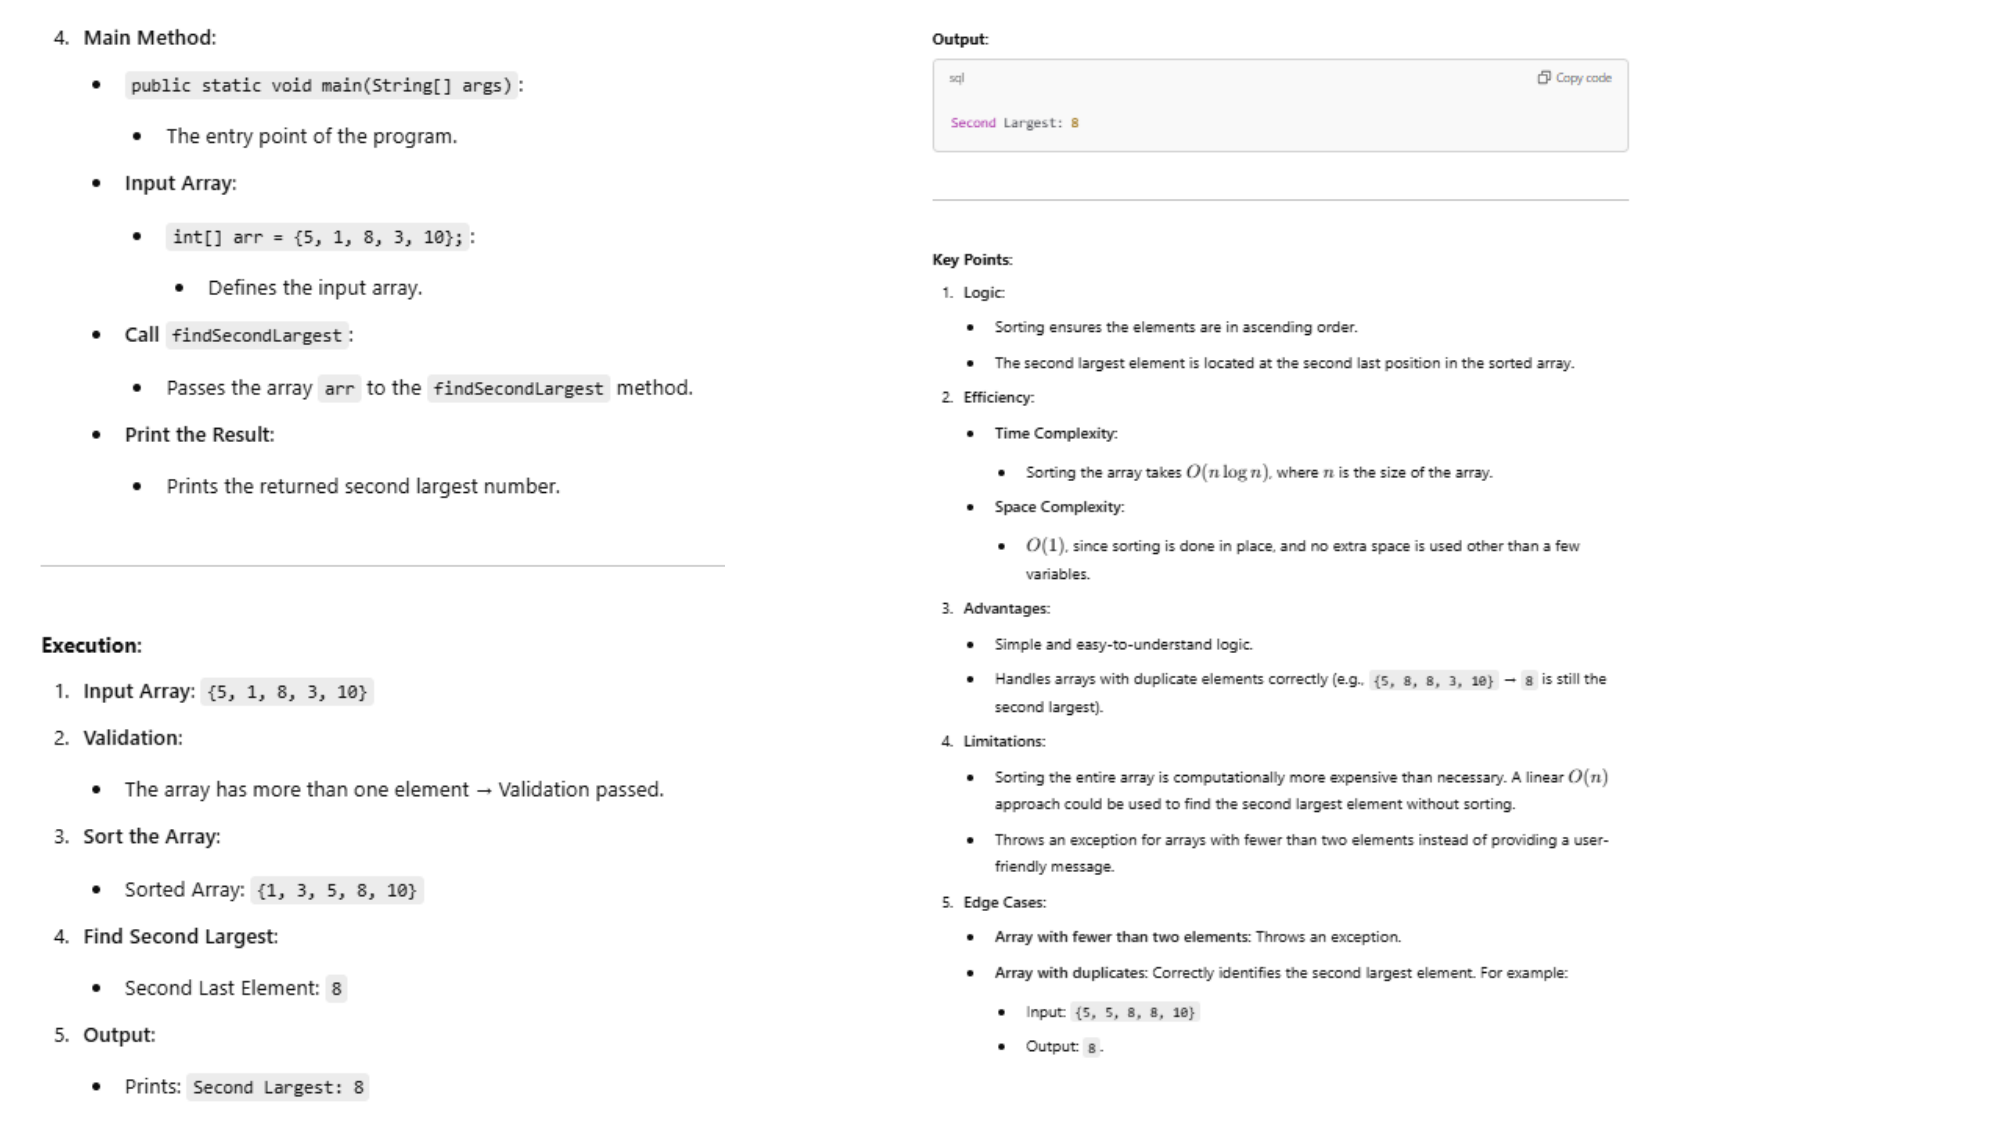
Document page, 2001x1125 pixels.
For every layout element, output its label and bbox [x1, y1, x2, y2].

picture [911, 26, 1659, 1108]
picture [19, 9, 725, 1125]
